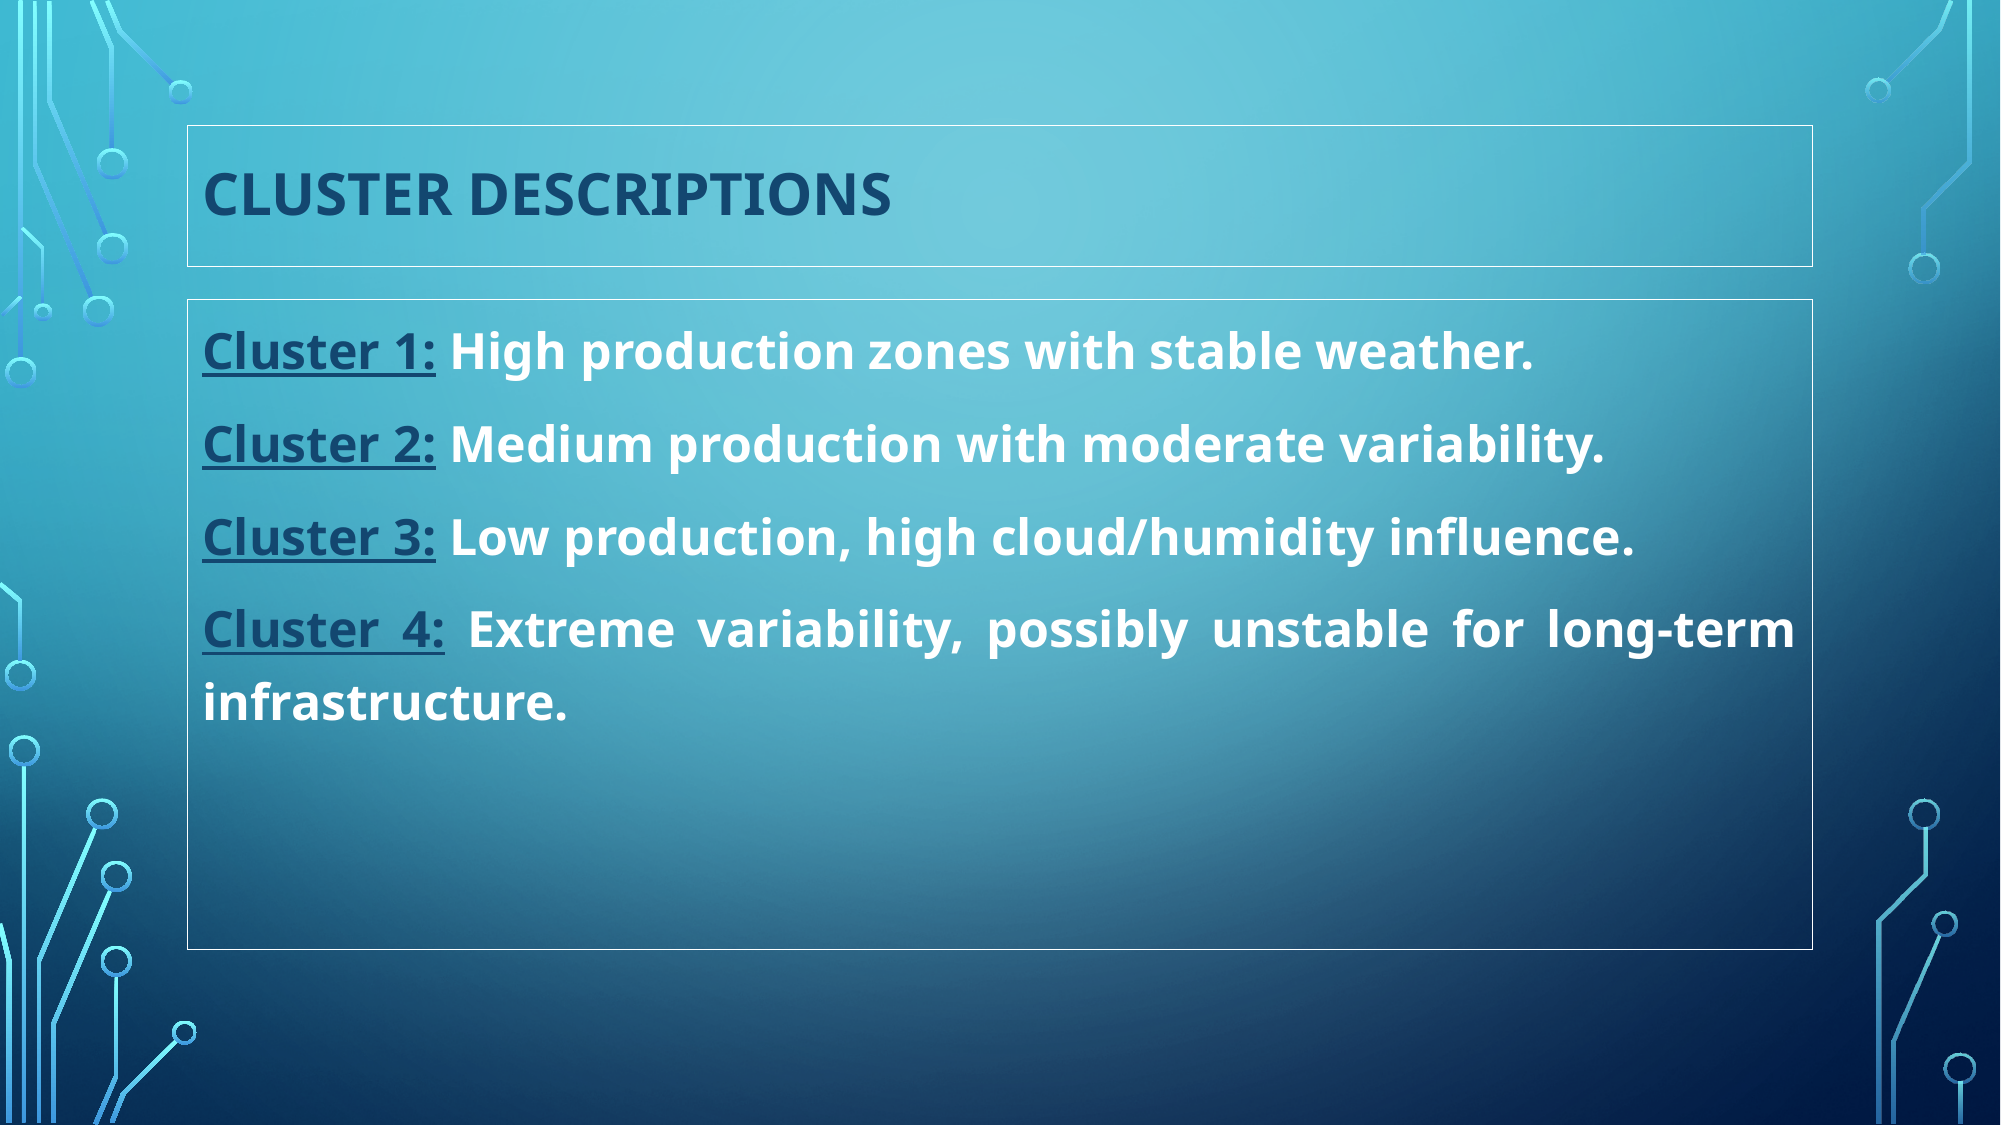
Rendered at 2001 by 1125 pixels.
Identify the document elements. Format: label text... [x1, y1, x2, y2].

list Cluster 1: High production zones with stable weather. Cluster 2: Medium production with moderate variability. Cluster 3: Low production, high cloud/humidity influence. Cluster 4: Extreme variability, possibly unstable for long-term infrastructure. [187, 299, 1813, 950]
title Cluster Descriptions [187, 125, 1813, 267]
